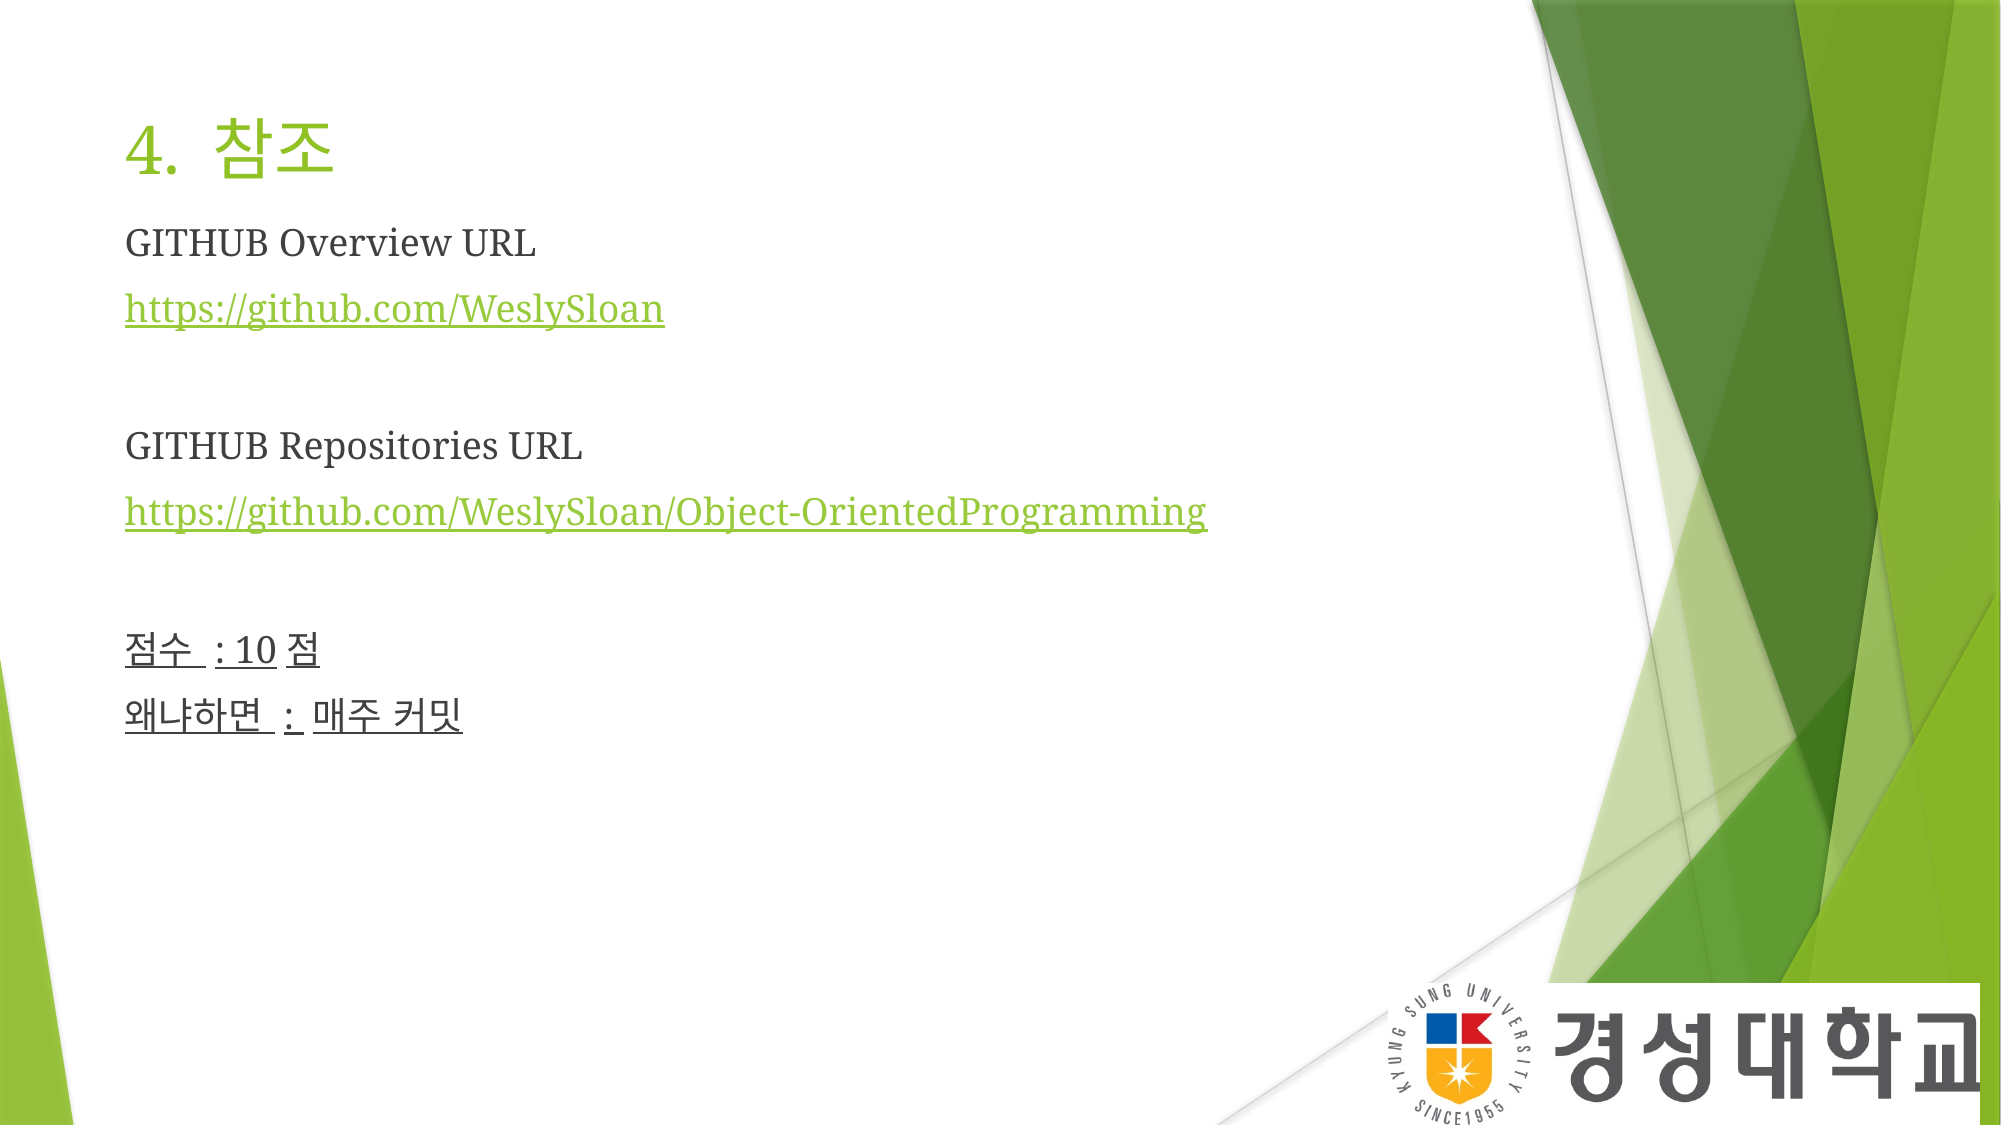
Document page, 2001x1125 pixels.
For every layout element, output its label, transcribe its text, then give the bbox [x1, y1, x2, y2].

title 4. 참조 [111, 99, 938, 197]
picture [1388, 983, 1980, 1125]
list GITHUB Overview URL https://github.com/WeslySloan GITHUB Repositories URL https://github.com/WeslySloan/Object-OrientedProgramming 점수 : 10점 왜냐하면 : 매주 커밋 [109, 211, 1522, 991]
